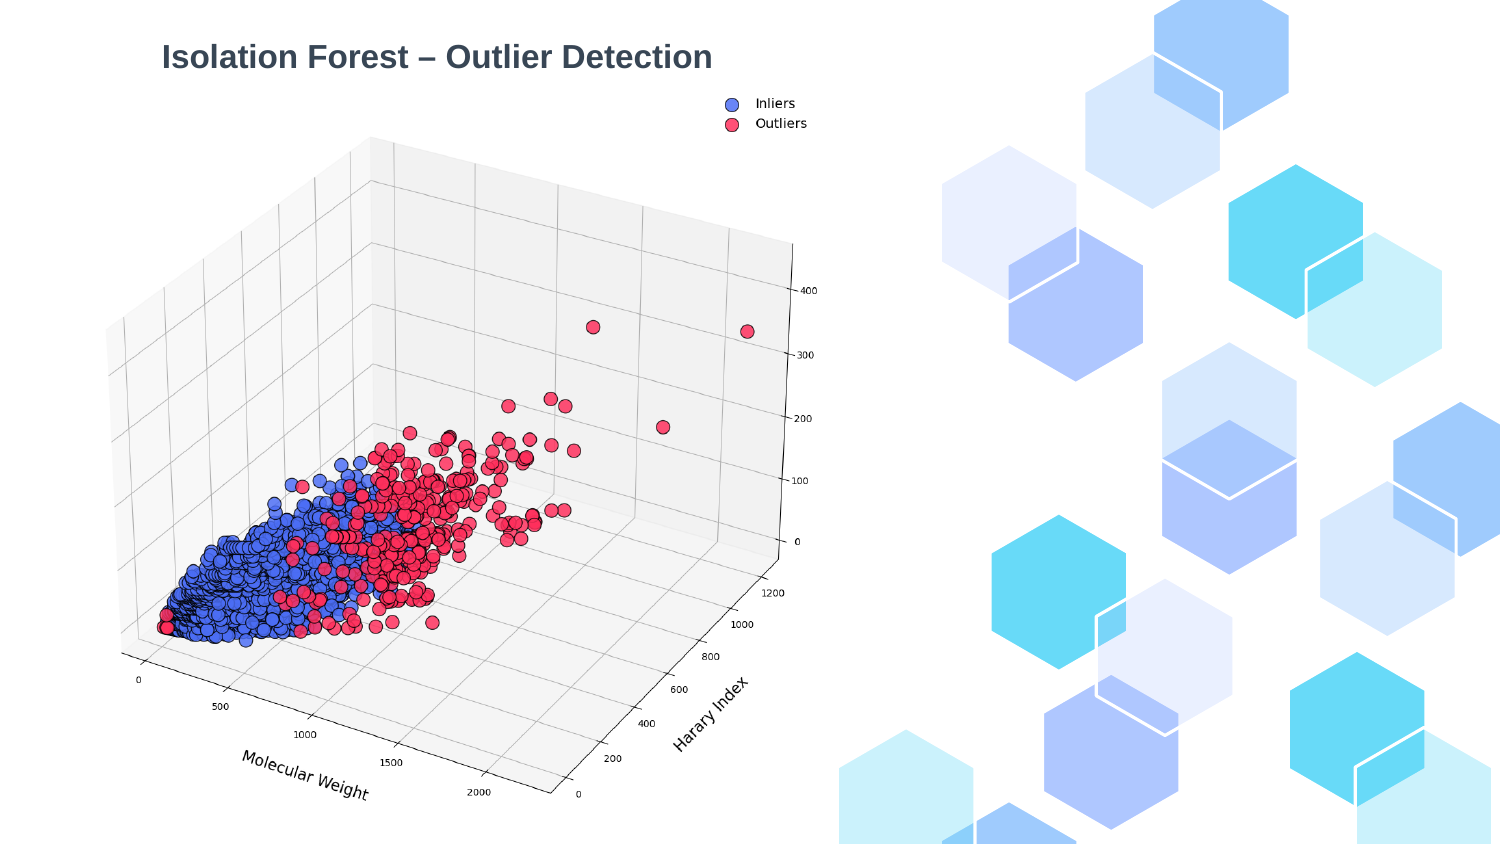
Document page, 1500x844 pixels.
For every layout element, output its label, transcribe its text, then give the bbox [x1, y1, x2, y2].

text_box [837, 0, 1500, 844]
picture [80, 90, 834, 815]
text_box Isolation Forest – Outlier Detection [147, 28, 812, 83]
